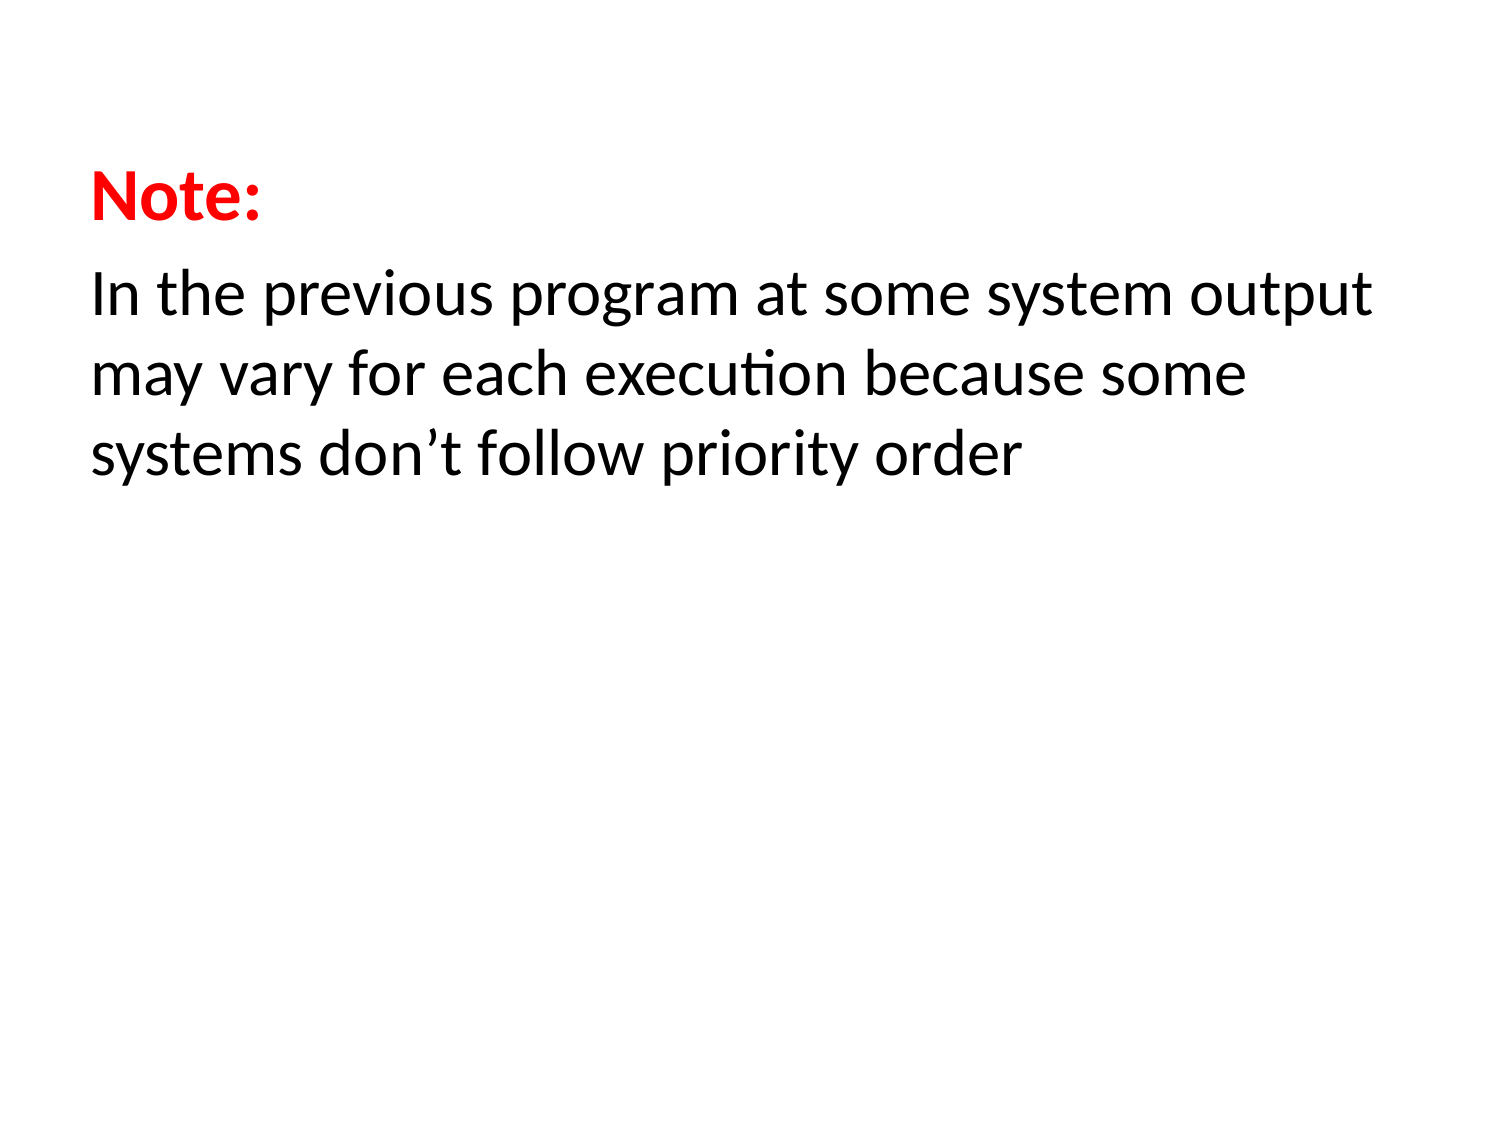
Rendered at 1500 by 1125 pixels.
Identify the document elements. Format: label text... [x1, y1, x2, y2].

list Note: In the previous program at some system output may vary for each execution because some systems don’t follow priority order [75, 42, 1425, 994]
